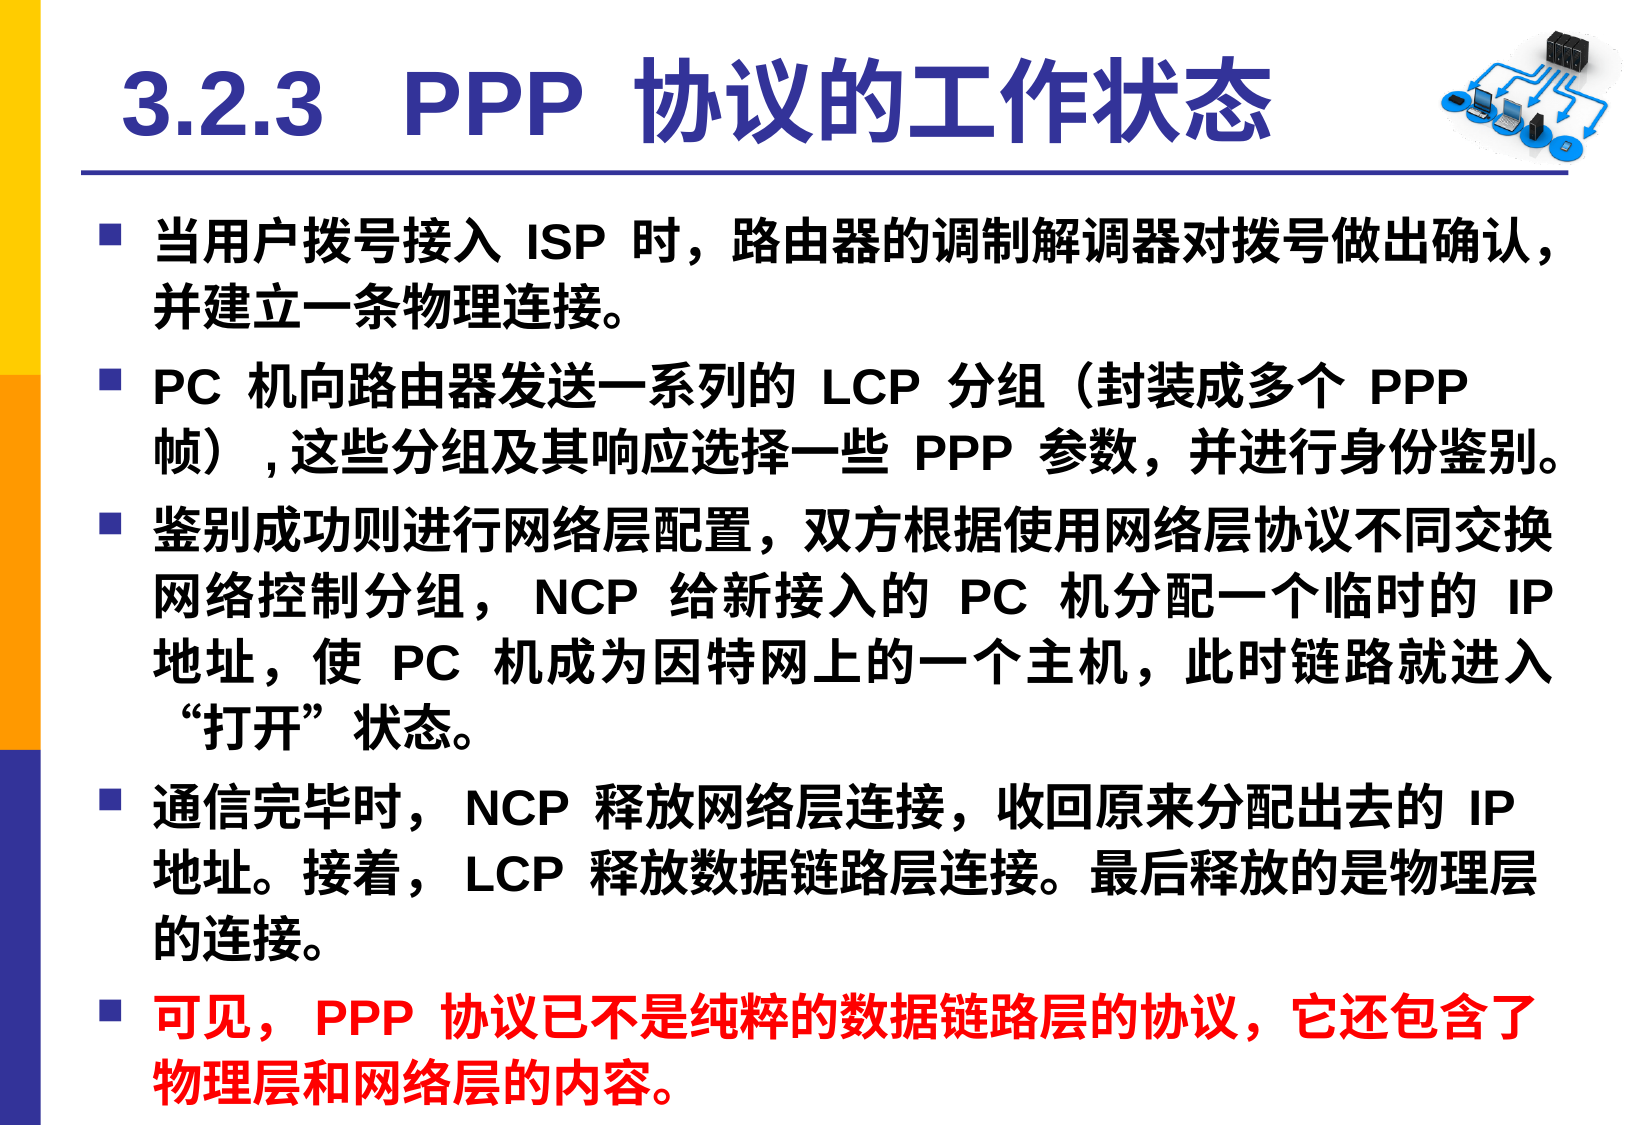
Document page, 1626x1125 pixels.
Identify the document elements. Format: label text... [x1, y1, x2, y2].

picture [1438, 30, 1624, 165]
list 当用户拨号接入 ISP 时，路由器的调制解调器对拨号做出确认，并建立一条物理连接。 PC 机向路由器发送一系列的 LCP 分组（封装成多个 PPP 帧）,这些分组及其响应选择一些 PPP 参数，并进行身份鉴别。 鉴别成功则进行网络层配置，双方根据使用网络层协议不同交换网络控制分组，NCP 给新接入的 PC 机分配一个临时的 IP 地址，使 PC 机成为因特网上的一个主机，此时链路就进入“打开”状态。 通信完毕时，NCP 释放网络层连接，收回原来分配出去的 IP 地址。接着，LCP 释放数据链路层连接。最后释放的是物理层的连接。 可见，PPP 协议已不是纯粹的数据链路层的协议，它还包含了物理层和网络层的内容。 [81, 196, 1569, 1006]
title 3.2.3 PPP 协议的工作状态 [81, 30, 1569, 161]
